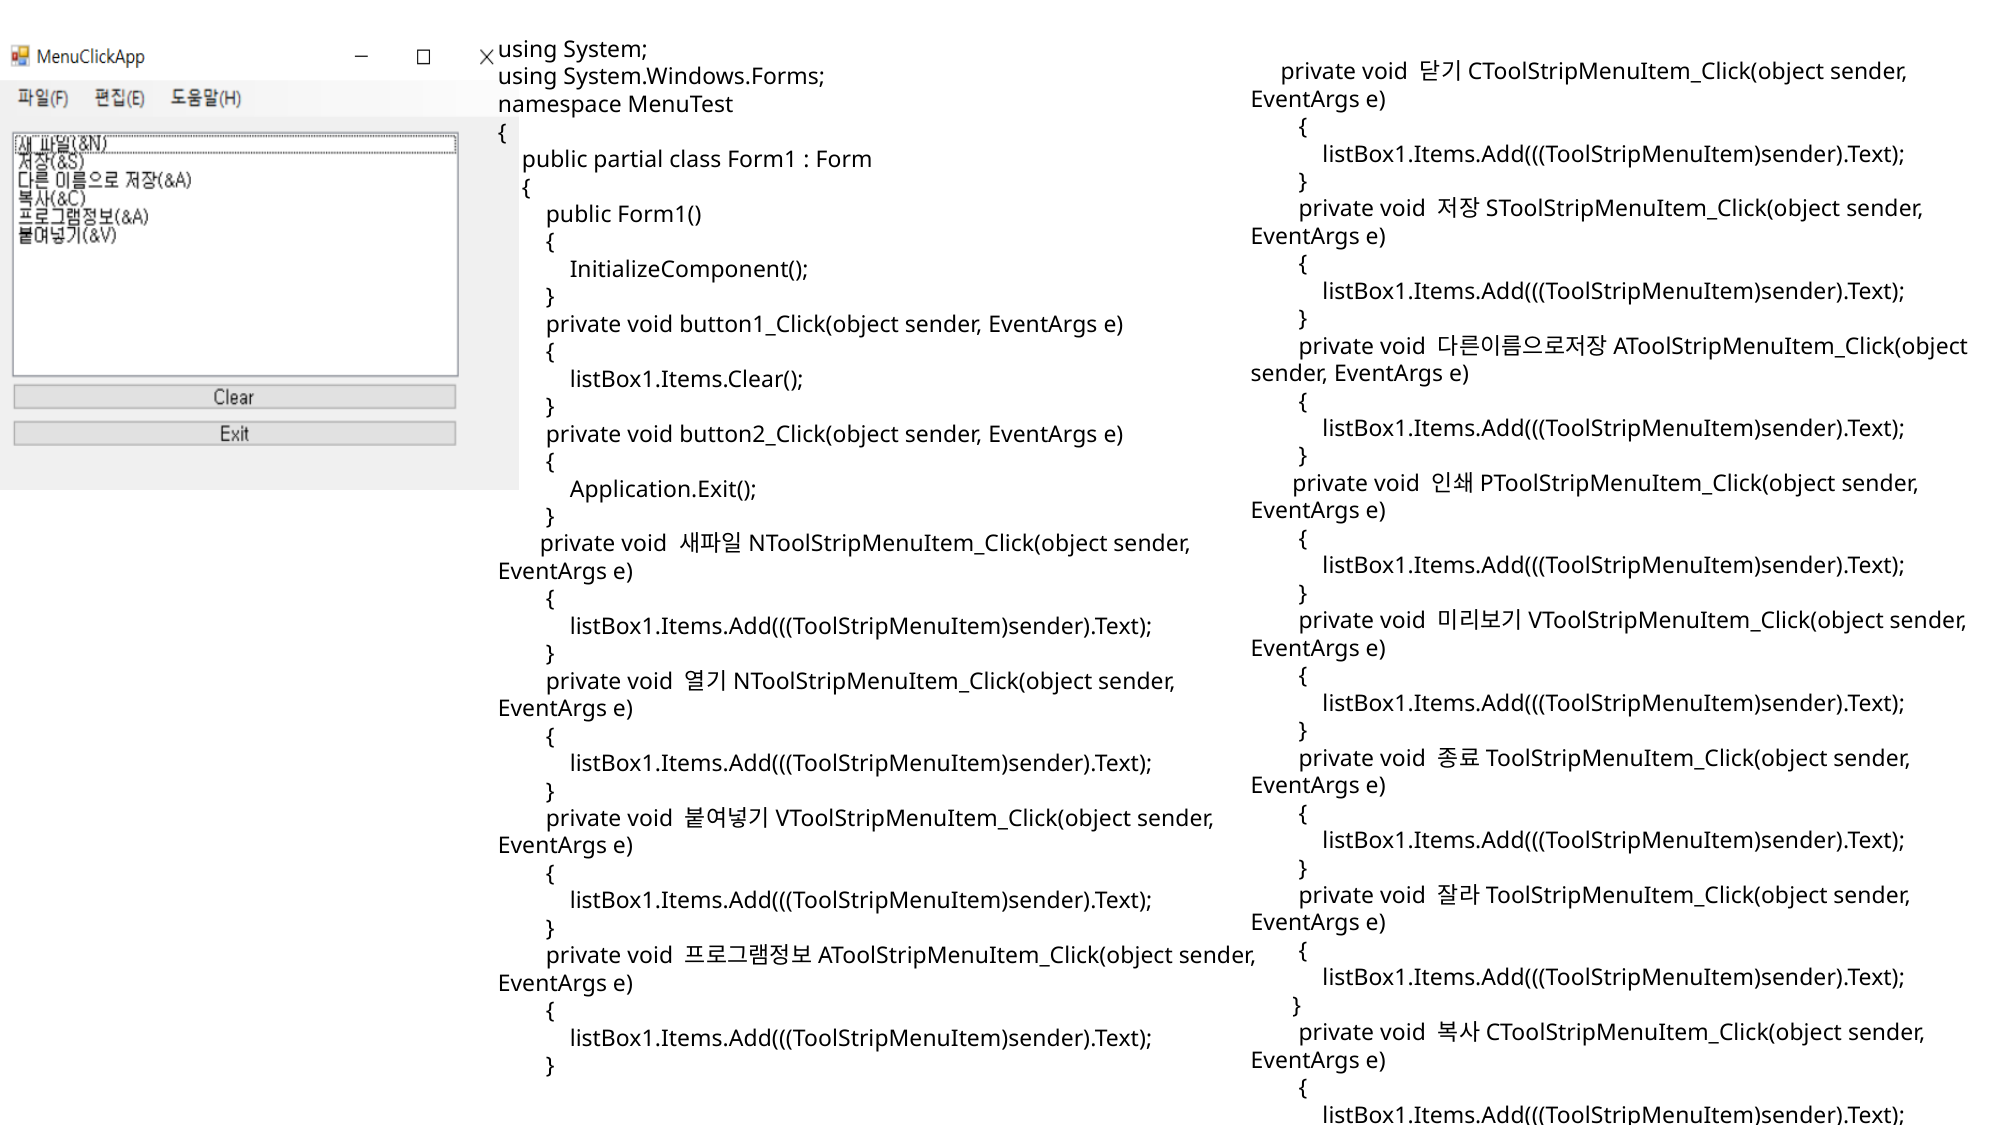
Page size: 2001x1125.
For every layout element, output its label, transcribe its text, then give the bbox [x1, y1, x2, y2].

text_box using System; using System.Windows.Forms; namespace MenuTest { public partial class Form1 : Form { public Form1() { InitializeComponent(); } private void button1_Click(object sender, EventArgs e) { listBox1.Items.Clear(); } private void button2_Click(object sender, EventArgs e) { Application.Exit(); } private void 새파일NToolStripMenuItem_Click(object sender, EventArgs e) { listBox1.Items.Add(((ToolStripMenuItem)sender).Text); } private void 열기NToolStripMenuItem_Click(object sender, EventArgs e) { listBox1.Items.Add(((ToolStripMenuItem)sender).Text); } private void 붙여넣기VToolStripMenuItem_Click(object sender, EventArgs e) { listBox1.Items.Add(((ToolStripMenuItem)sender).Text); } private void 프로그램정보AToolStripMenuItem_Click(object sender, EventArgs e) { listBox1.Items.Add(((ToolStripMenuItem)sender).Text); } [497, 34, 1271, 1116]
picture [0, 35, 519, 491]
text_box private void 닫기CToolStripMenuItem_Click(object sender, EventArgs e) { listBox1.Items.Add(((ToolStripMenuItem)sender).Text); } private void 저장SToolStripMenuItem_Click(object sender, EventArgs e) { listBox1.Items.Add(((ToolStripMenuItem)sender).Text); } private void 다른이름으로저장AToolStripMenuItem_Click(object sender, EventArgs e) { listBox1.Items.Add(((ToolStripMenuItem)sender).Text); } private void 인쇄PToolStripMenuItem_Click(object sender, EventArgs e) { listBox1.Items.Add(((ToolStripMenuItem)sender).Text); } private void 미리보기VToolStripMenuItem_Click(object sender, EventArgs e) { listBox1.Items.Add(((ToolStripMenuItem)sender).Text); } private void 종료ToolStripMenuItem_Click(object sender, EventArgs e) { listBox1.Items.Add(((ToolStripMenuItem)sender).Text); } private void 잘라ToolStripMenuItem_Click(object sender, EventArgs e) { listBox1.Items.Add(((ToolStripMenuItem)sender).Text); } private void 복사CToolStripMenuItem_Click(object sender, EventArgs e) { listBox1.Items.Add(((ToolStripMenuItem)sender).Text); } } } [1250, 56, 2000, 1125]
